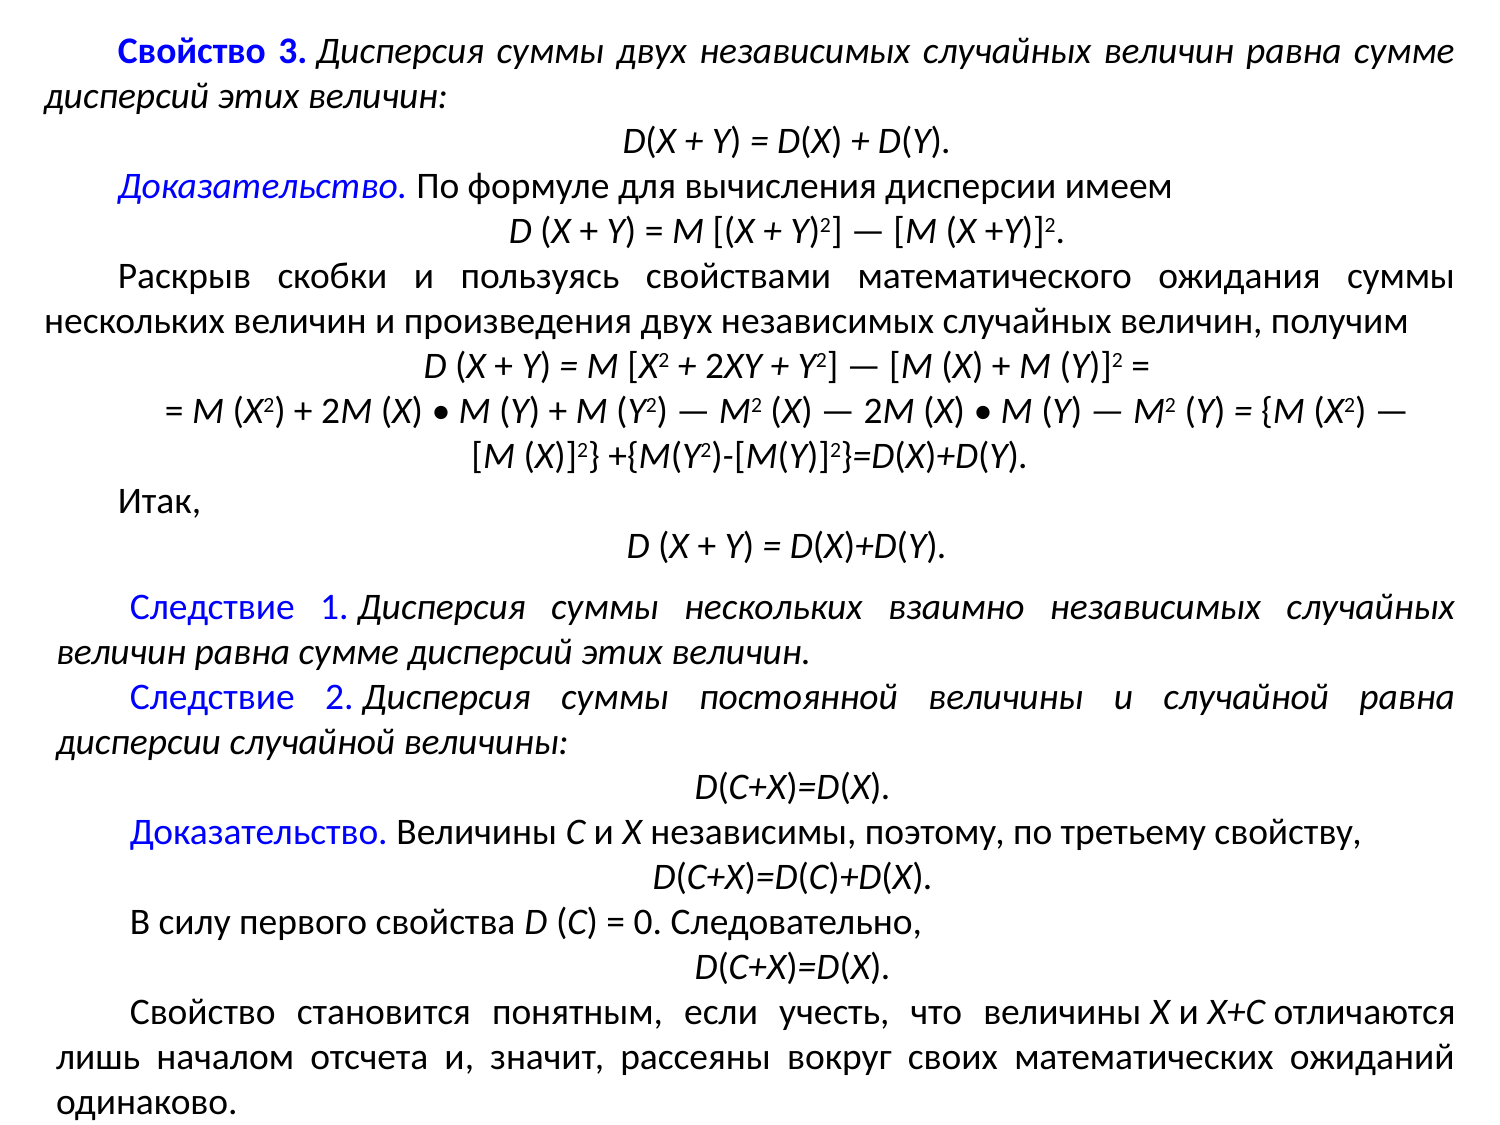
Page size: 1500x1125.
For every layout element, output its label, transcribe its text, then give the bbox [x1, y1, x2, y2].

text_box Свойство 3. Дисперсия суммы двух независимых случайных величин равна сумме дисперсий этих величин: D(X + Y) = D(X) + D(Y). Доказательство. По формуле для вычисления дисперсии имеем D (X + Y) = М [(X + Y)2] — [М (X +Y)]2. Раскрыв скобки и пользуясь свойствами математического ожидания суммы нескольких величин и произведения двух независимых случайных величин, получим D (X + Y) = М [X2 + 2ХY + Y2] — [M (X) + М (Y)]2 = = М (X2) + 2М (X) • М (Y) + М (Y2) — М2 (X) — 2М (X) • М (Y) — M2 (Y) = {М (X2) — [М (X)]2} +{M(Y2)-[M(Y)]2}=D(X)+D(Y). Итак, D (X + Y) = D(X)+D(Y). [29, 19, 1471, 574]
text_box Следствие 1. Дисперсия суммы нескольких взаимно независимых случайных величин равна сумме дисперсий этих величин. Следствие 2. Дисперсия суммы постоянной величины и случайной равна дисперсии случайной величины: D(C+X)=D(X). Доказательство. Величины С и X независимы, поэтому, по третьему свойству, D(C+X)=D(C)+D(X). В силу первого свойства D (С) = 0. Следовательно, D(C+X)=D(X). Свойство становится понятным, если учесть, что величины X и X+С отличаются лишь началом отсчета и, значит, рассеяны вокруг своих математических ожиданий одинаково. [41, 574, 1471, 1125]
